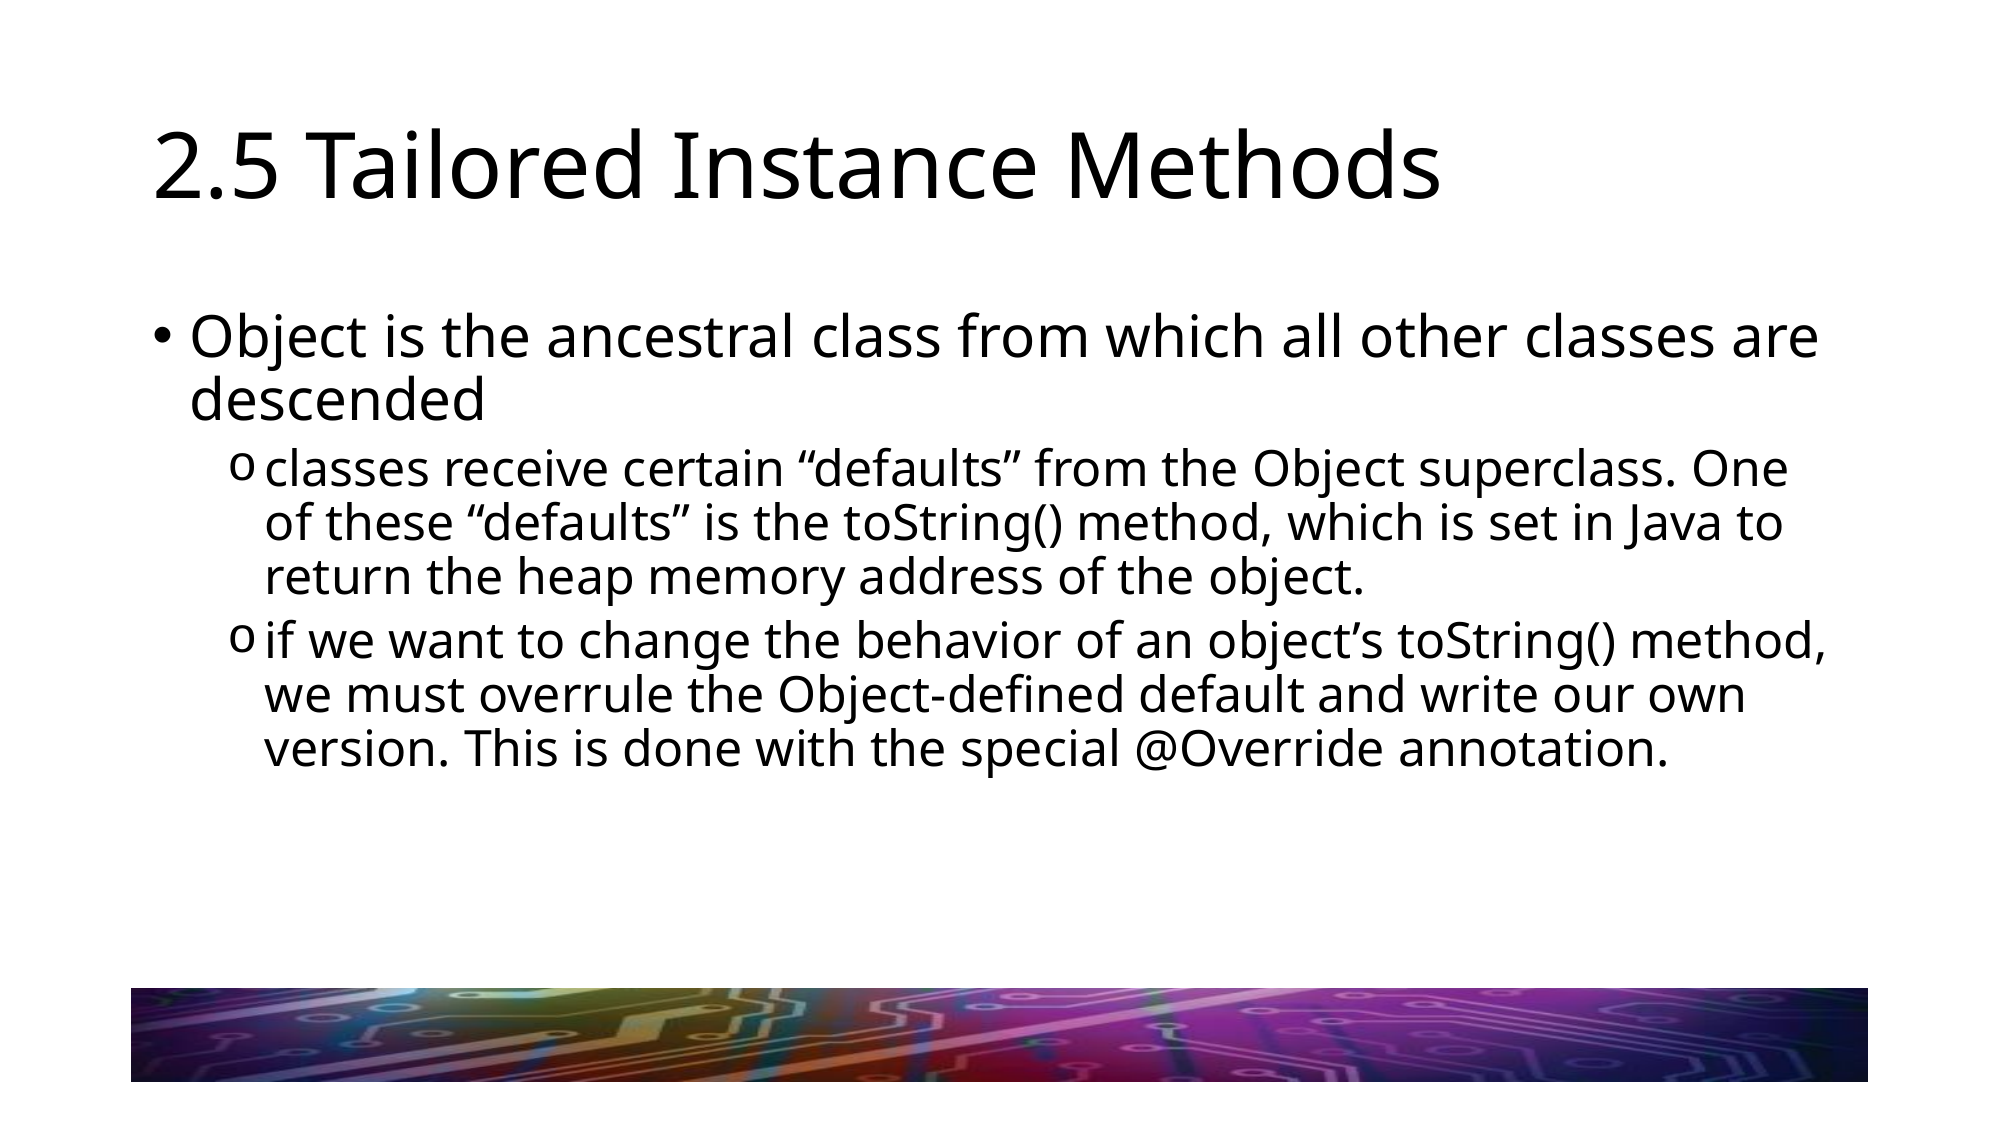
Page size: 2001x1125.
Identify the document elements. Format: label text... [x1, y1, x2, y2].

list Object is the ancestral class from which all other classes are descended classes receive certain “defaults” from the Object superclass. One of these “defaults” is the toString() method, which is set in Java to return the heap memory address of the object. if we want to change the behavior of an object’s toString() method, we must overrule the Object-defined default and write our own version. This is done with the special @Override annotation. [137, 299, 1851, 957]
picture [131, 988, 1869, 1083]
title 2.5 Tailored Instance Methods [137, 59, 1863, 278]
